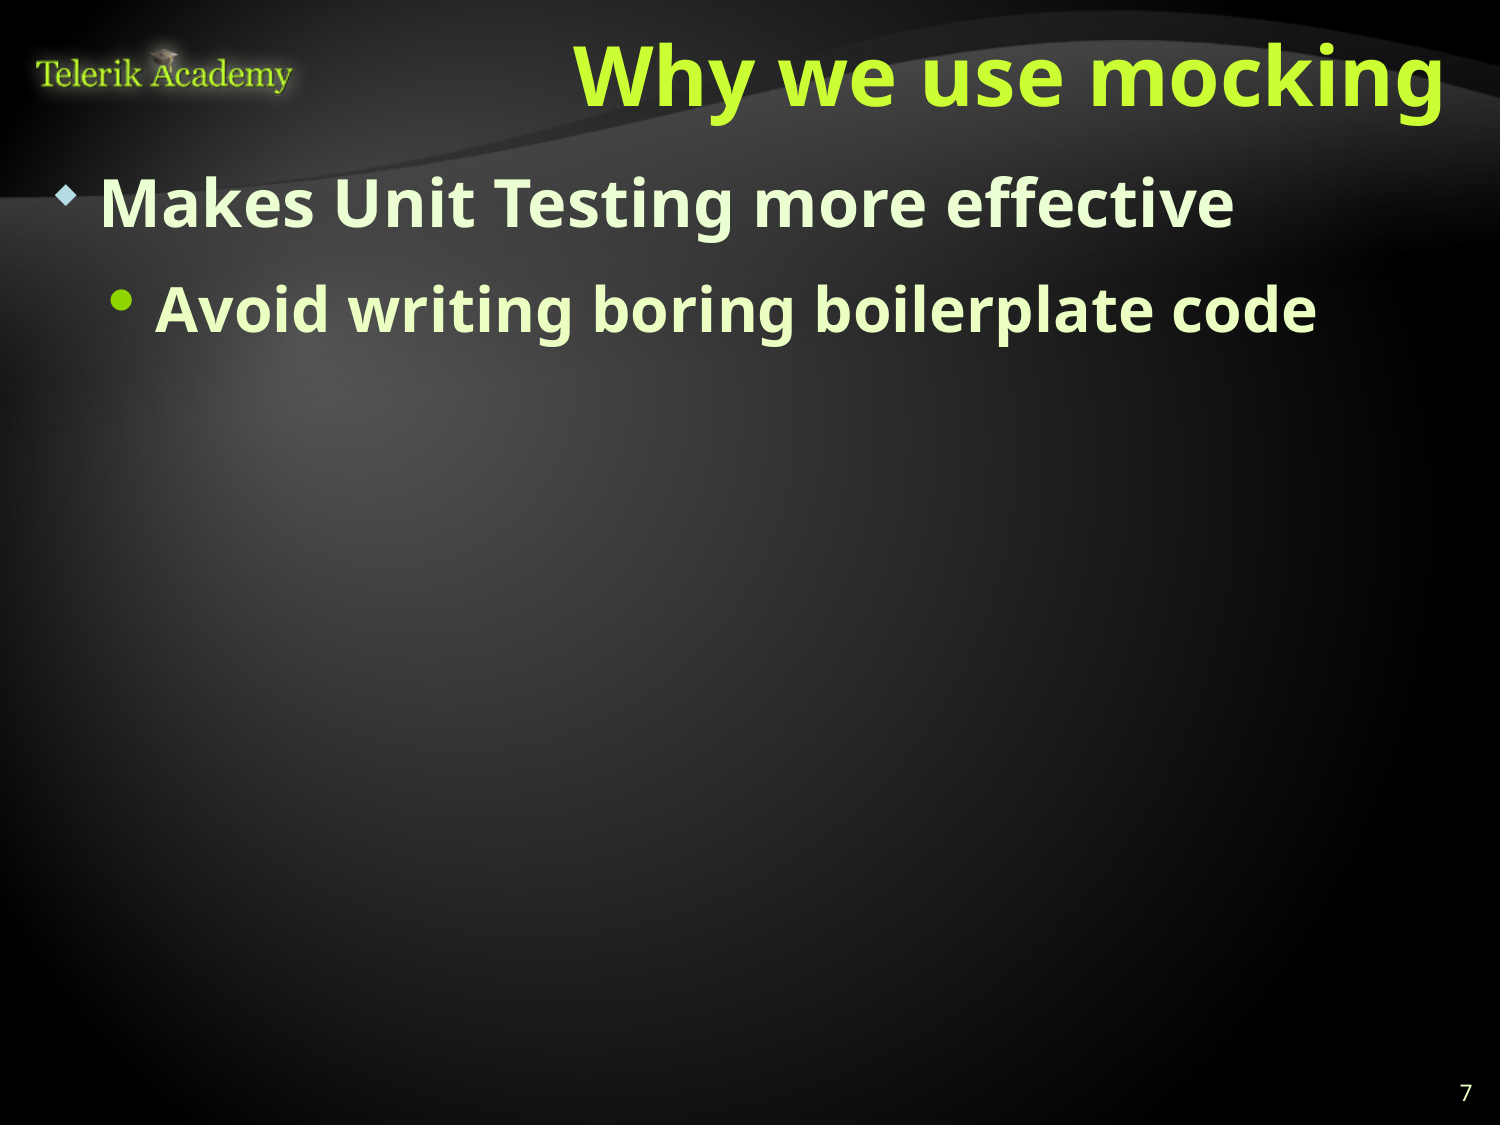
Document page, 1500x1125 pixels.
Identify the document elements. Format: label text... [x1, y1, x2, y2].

picture [0, 0, 1500, 1125]
slide_number 7 [1412, 1074, 1488, 1113]
title Why we use mocking [300, 12, 1463, 149]
list Makes Unit Testing more effective Avoid writing boring boilerplate code [37, 149, 1463, 1100]
